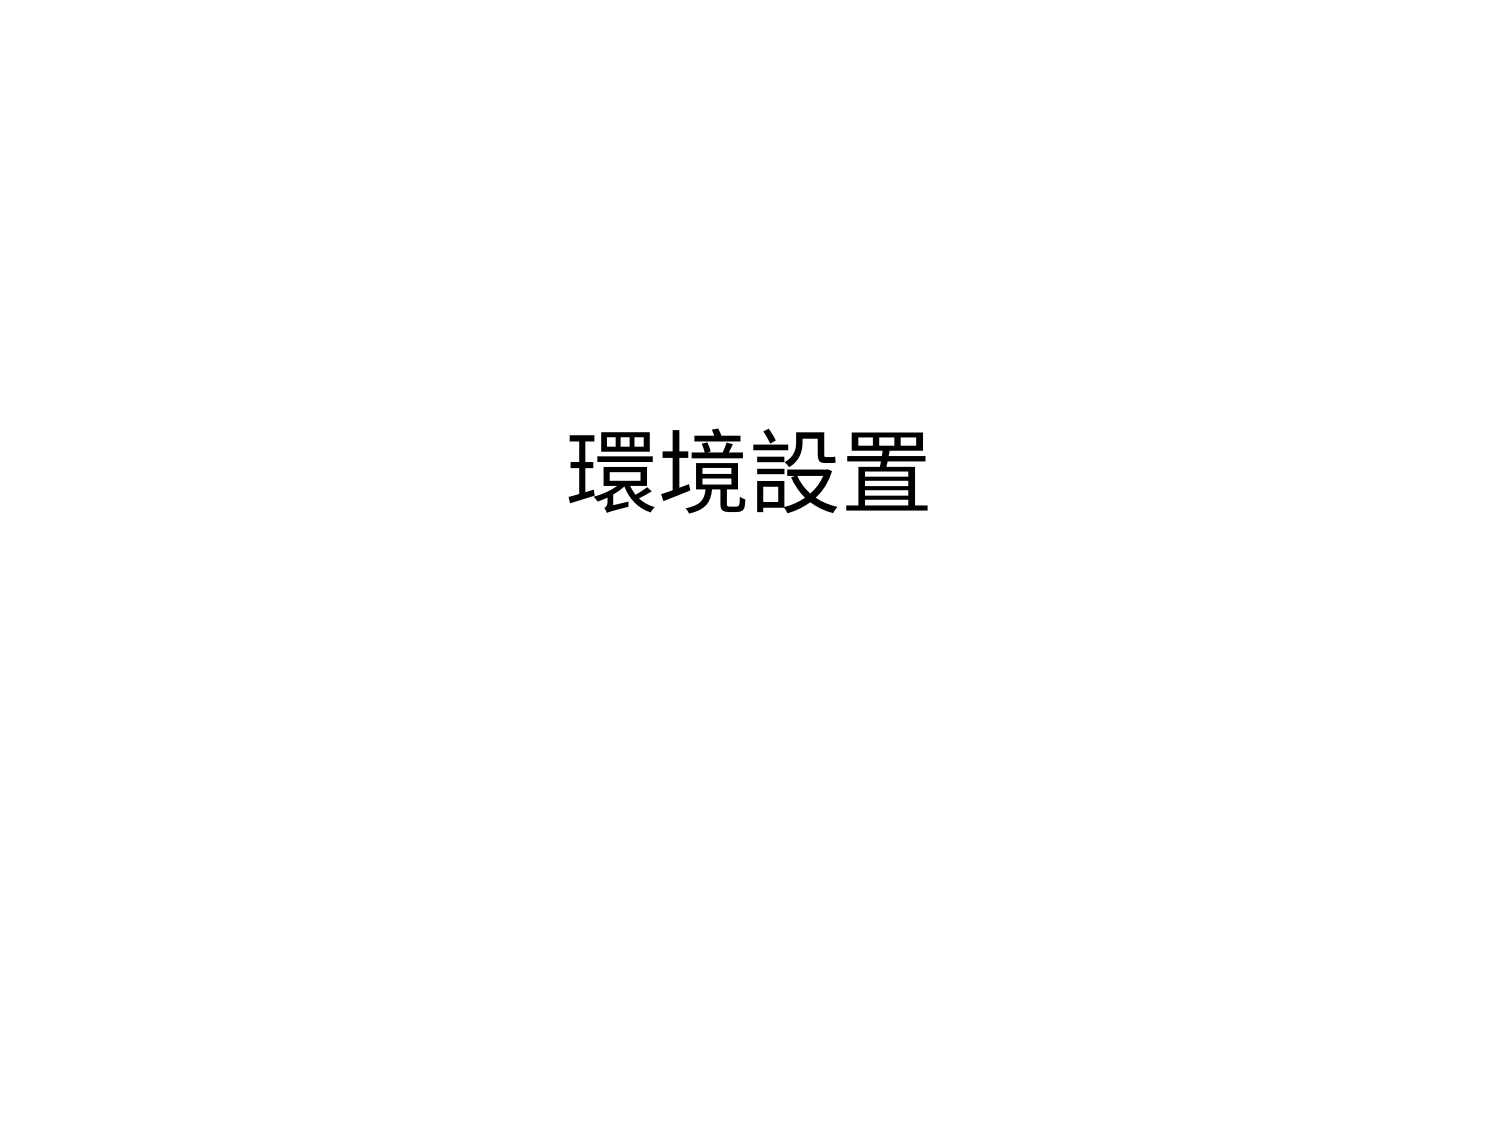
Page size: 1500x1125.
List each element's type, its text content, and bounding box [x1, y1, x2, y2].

title 環境設置 [112, 349, 1388, 591]
